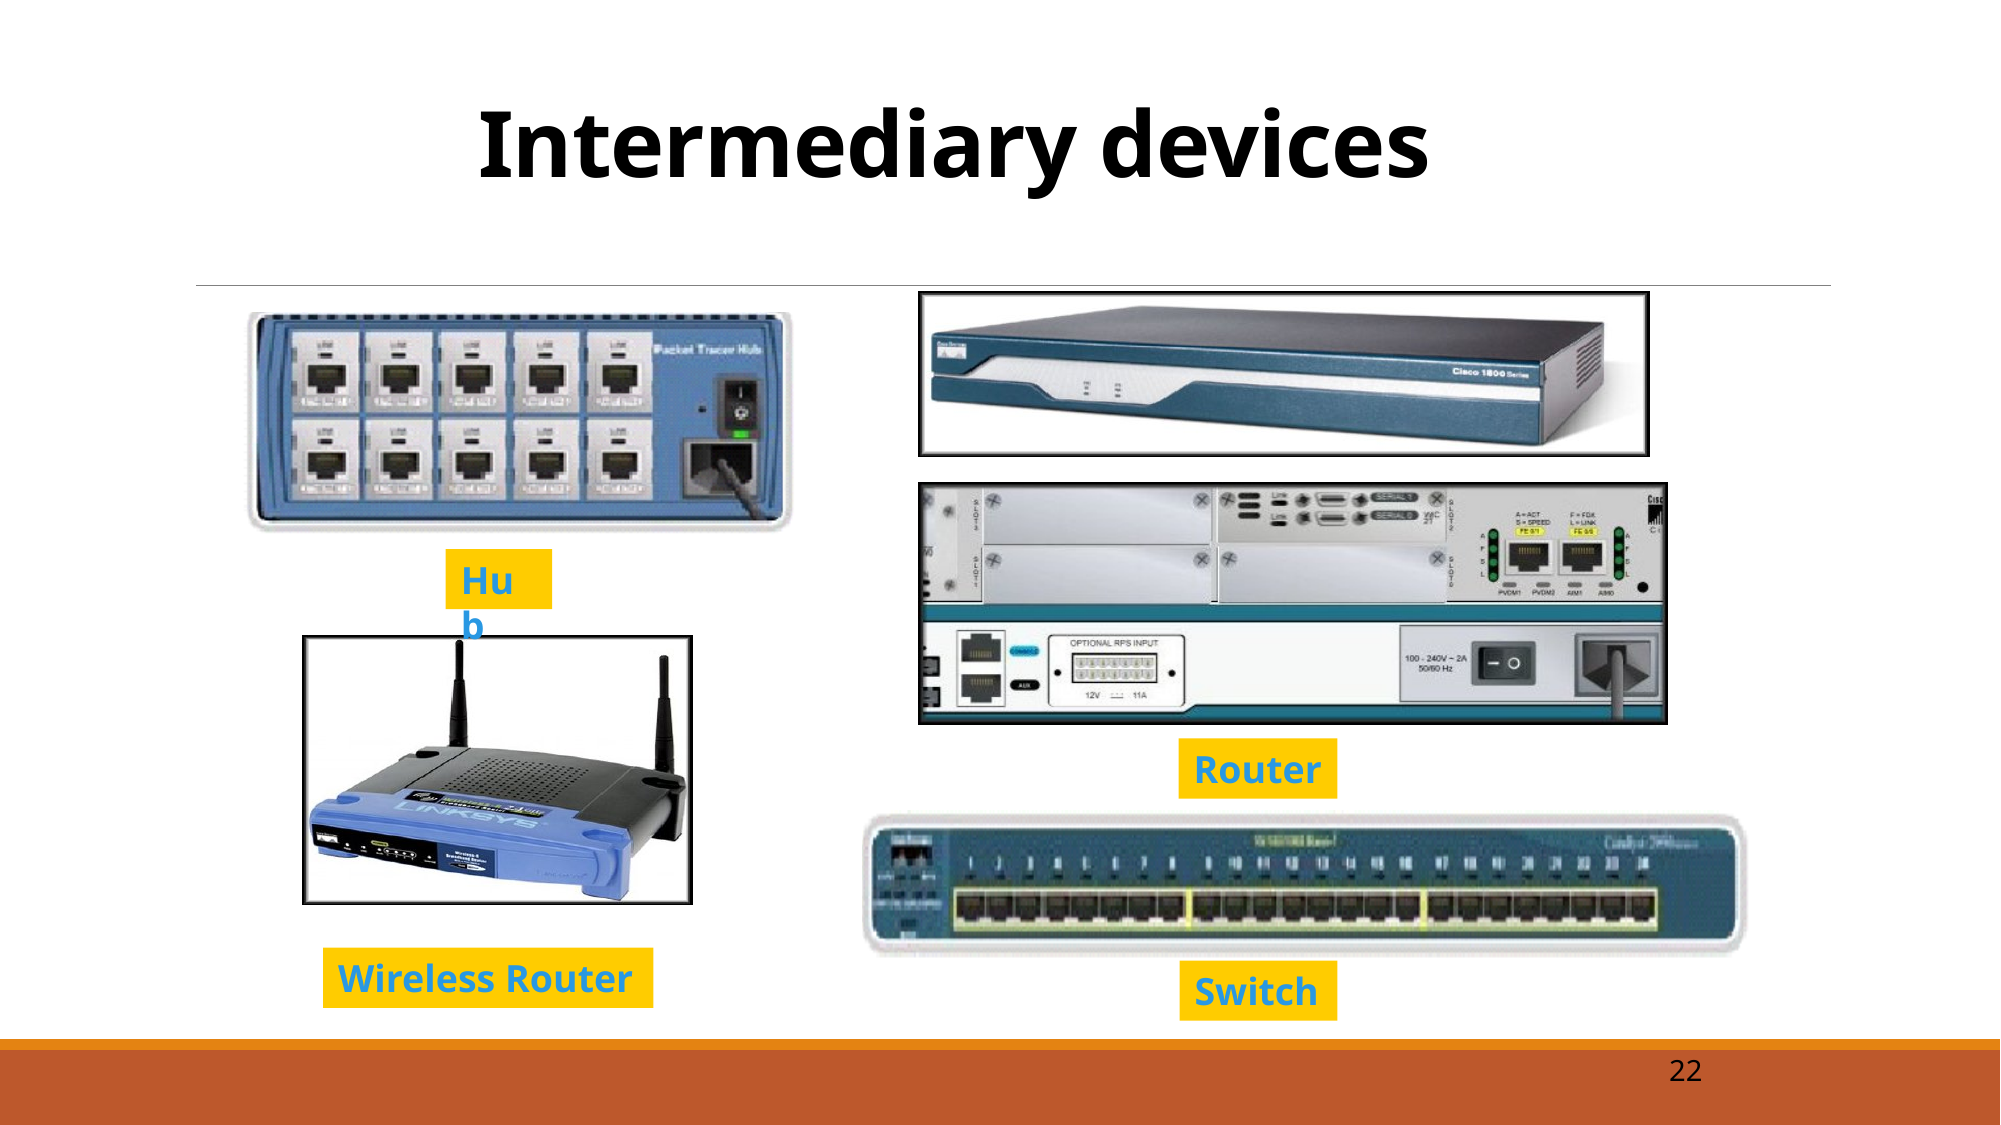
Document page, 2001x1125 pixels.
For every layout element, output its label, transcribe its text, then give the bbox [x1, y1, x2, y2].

picture [238, 312, 805, 539]
text_box 22 [1405, 1024, 1718, 1100]
text_box Router [1178, 738, 1338, 799]
text_box Wireless Router [323, 947, 654, 1008]
text_box Hub [445, 549, 553, 610]
text_box Switch [1179, 975, 1338, 1021]
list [917, 291, 1651, 458]
picture [861, 809, 1755, 966]
title Intermediary devices [315, 78, 1594, 204]
picture [917, 481, 1669, 726]
picture [302, 635, 693, 905]
